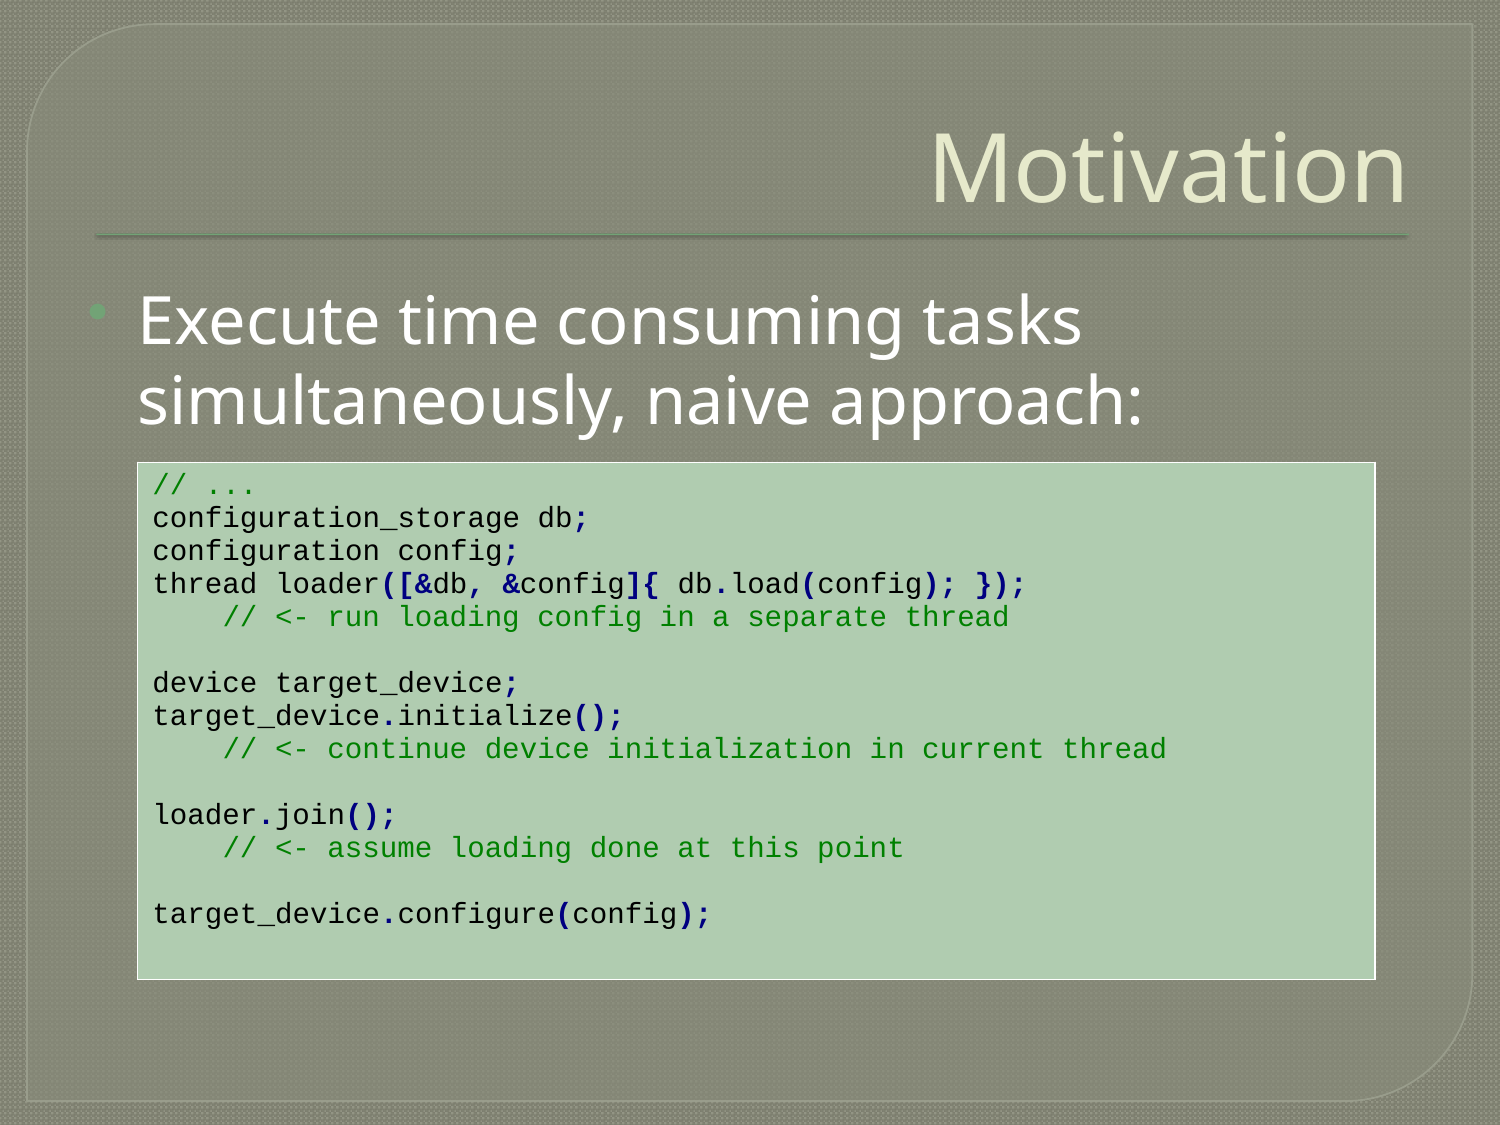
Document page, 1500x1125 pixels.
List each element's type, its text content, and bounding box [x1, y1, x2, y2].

table_header // ... configuration_storage db; configuration config; thread loader([&db, &config]{ db.load(config); }); // <- run loading config in a separate thread device target_device; target_device.initialize(); // <- continue device initialization in current thread loader.join(); // <- assume loading done at this point target_device.configure(config); [138, 463, 1374, 979]
title Motivation [75, 41, 1425, 230]
list Execute time consuming tasks simultaneously, naive approach: [75, 270, 1425, 1013]
